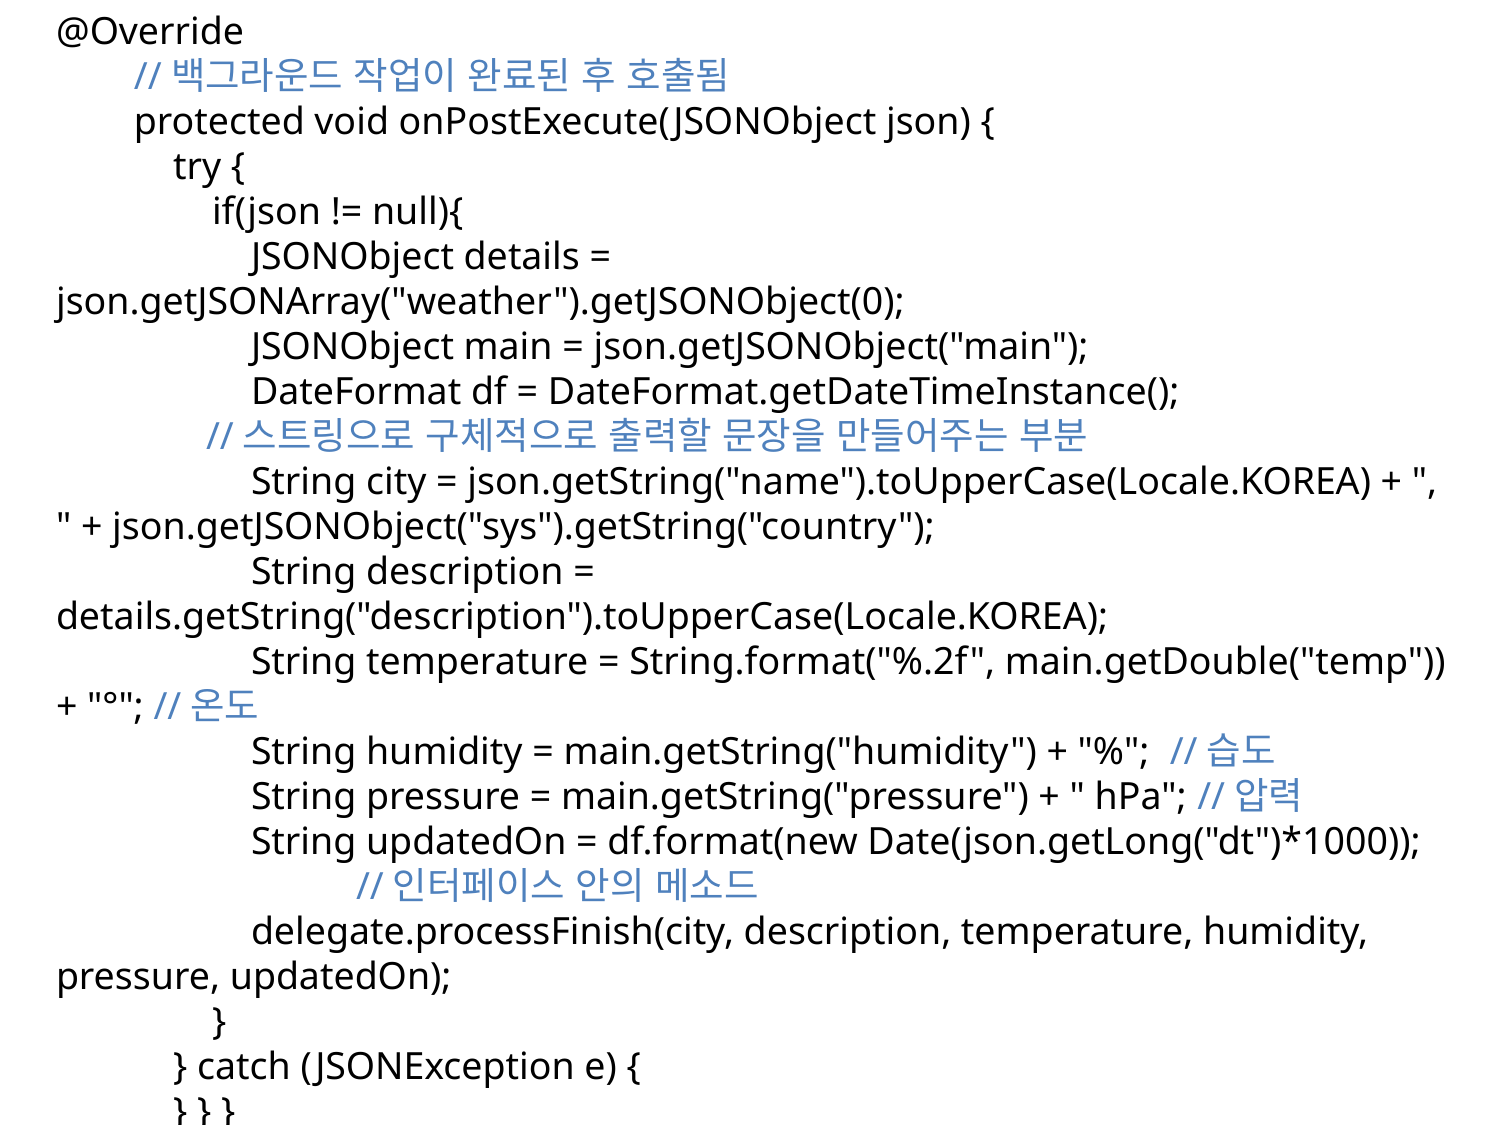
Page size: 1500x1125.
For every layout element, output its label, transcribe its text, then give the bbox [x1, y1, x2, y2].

text_box @Override //백그라운드 작업이 완료된 후 호출됨 protected void onPostExecute(JSONObject json) { try { if(json != null){ JSONObject details = json.getJSONArray("weather").getJSONObject(0); JSONObject main = json.getJSONObject("main"); DateFormat df = DateFormat.getDateTimeInstance(); //스트링으로 구체적으로 출력할 문장을 만들어주는 부분 String city = json.getString("name").toUpperCase(Locale.KOREA) + ", " + json.getJSONObject("sys").getString("country"); String description = details.getString("description").toUpperCase(Locale.KOREA); String temperature = String.format("%.2f", main.getDouble("temp"))+ "°"; //온도 String humidity = main.getString("humidity") + "%"; //습도 String pressure = main.getString("pressure") + " hPa"; //압력 String updatedOn = df.format(new Date(json.getLong("dt")*1000)); //인터페이스 안의 메소드 delegate.processFinish(city, description, temperature, humidity, pressure, updatedOn); } } catch (JSONException e) { } } } [41, 0, 1471, 1125]
